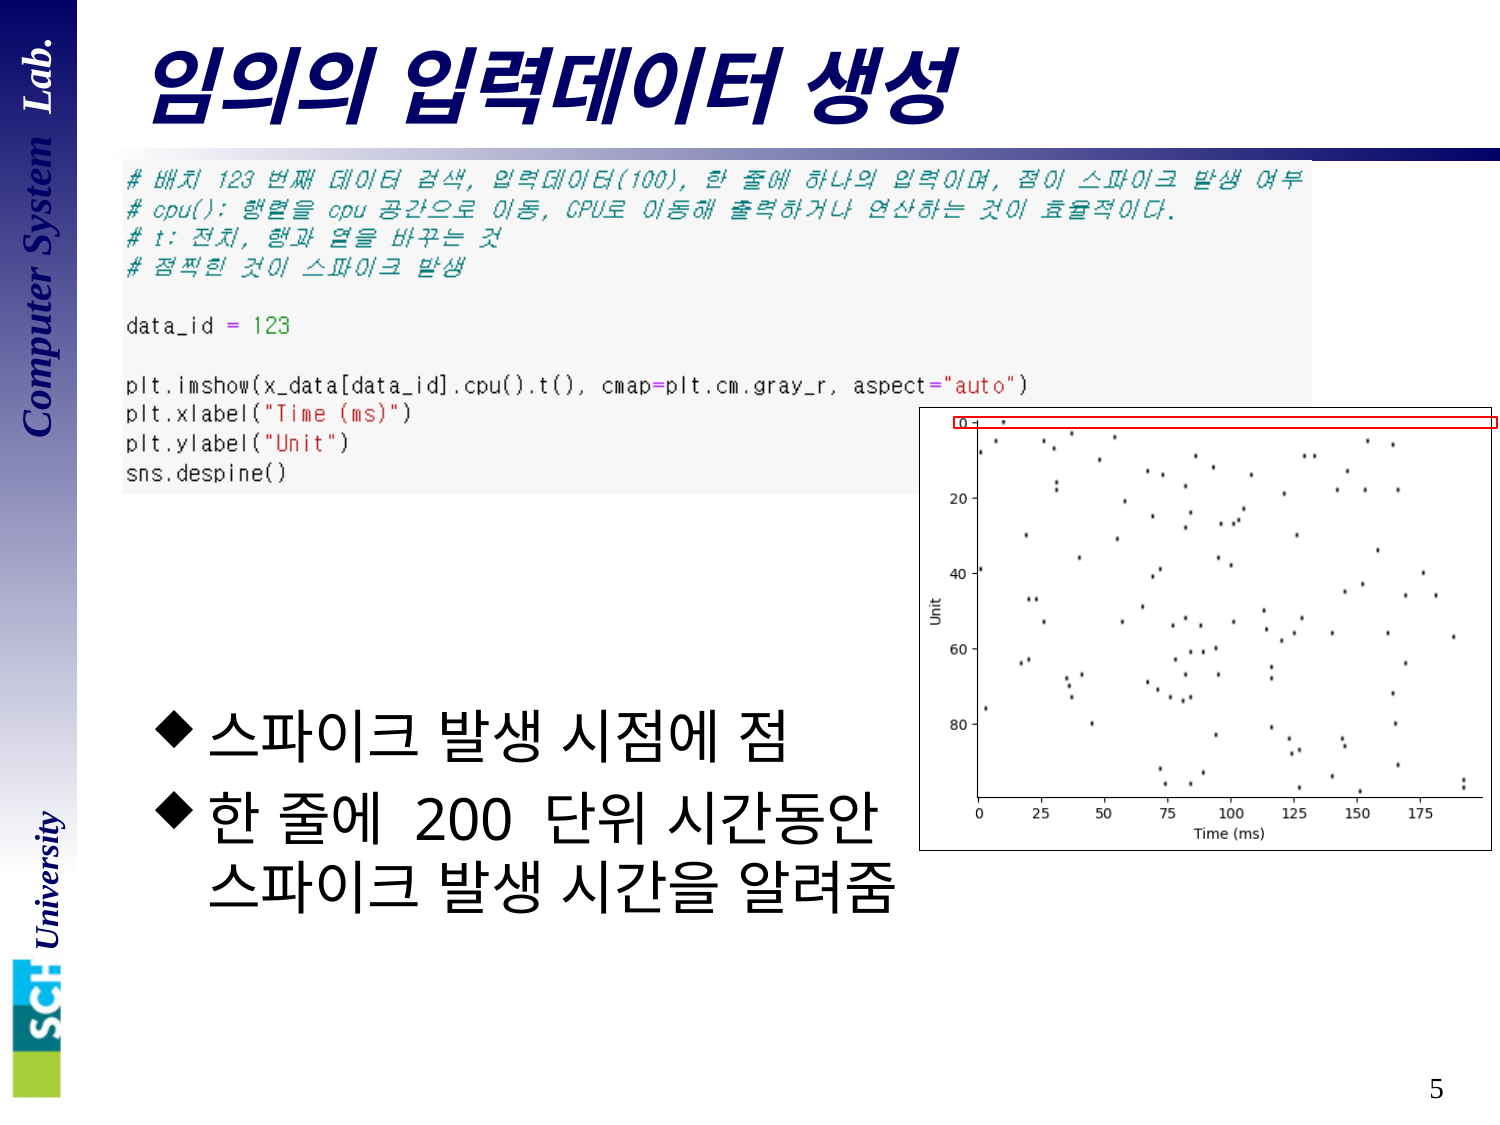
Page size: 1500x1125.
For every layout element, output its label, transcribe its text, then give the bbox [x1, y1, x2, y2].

title 임의의 입력데이터 생성 [123, 25, 1460, 143]
picture [123, 160, 1492, 851]
list 스파이크 발생 시점에 점 한 줄에 200 단위 시간동안 스파이크 발생 시간을 알려줌 [135, 692, 1448, 1038]
picture [5, 952, 69, 1104]
